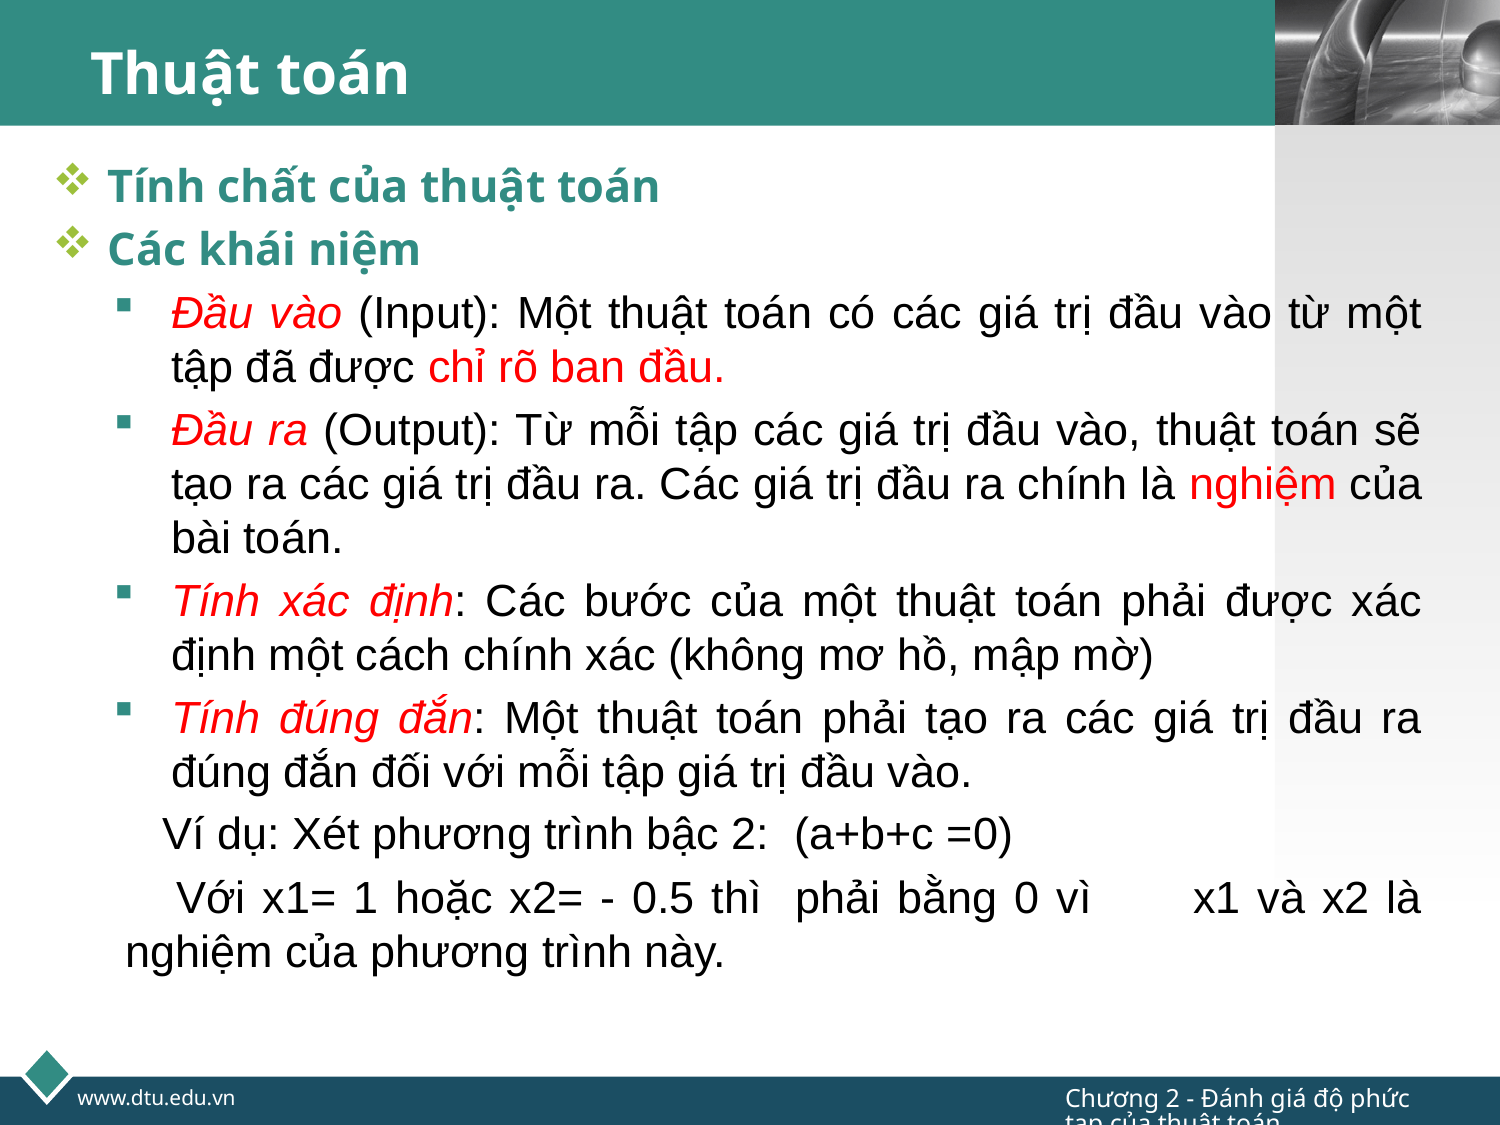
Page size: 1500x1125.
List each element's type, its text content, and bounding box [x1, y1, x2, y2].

picture [1275, 0, 1500, 125]
title Thuật toán [75, 24, 1425, 118]
footer Chương 2 - Đánh giá độ phức tạp của thuật toán [1050, 1074, 1438, 1115]
slide_number www.dtu.edu.vn [62, 1077, 463, 1113]
